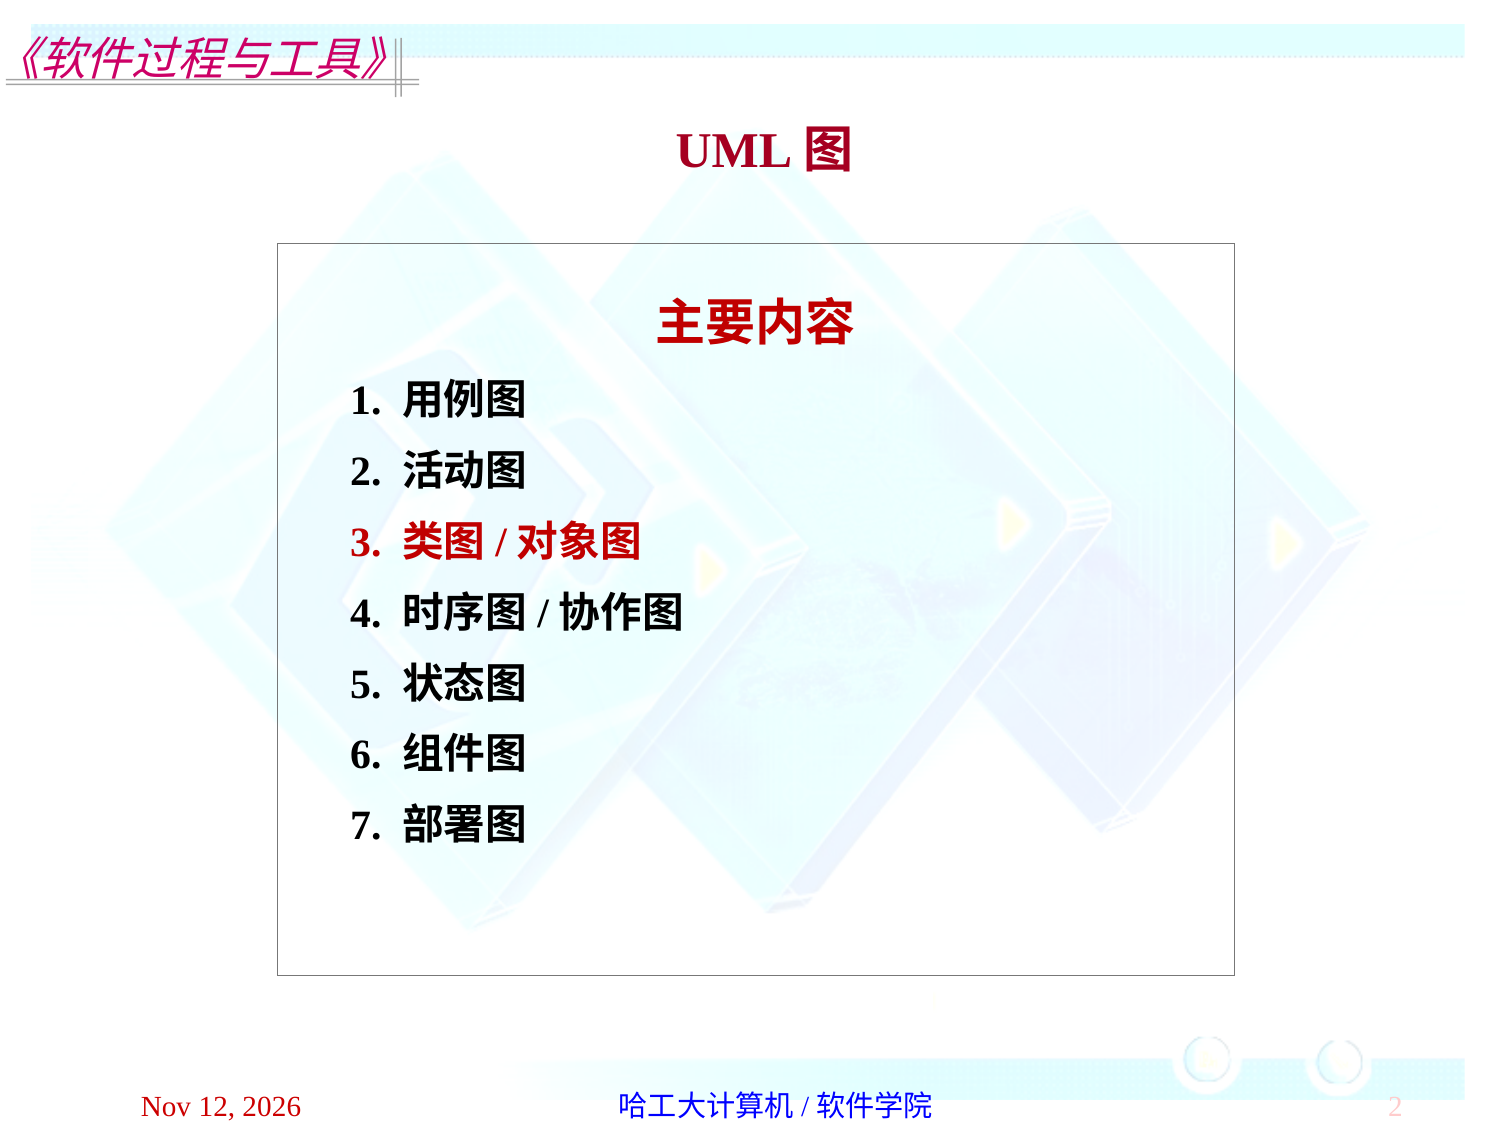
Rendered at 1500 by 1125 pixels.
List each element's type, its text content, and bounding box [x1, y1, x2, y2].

text_box UML图 [389, 74, 1140, 221]
text_box 主要内容 1. 用例图 2. 活动图 3. 类图/对象图 4. 时序图/协作图 5. 状态图 6. 组件图 7. 部署图 [277, 243, 1235, 976]
